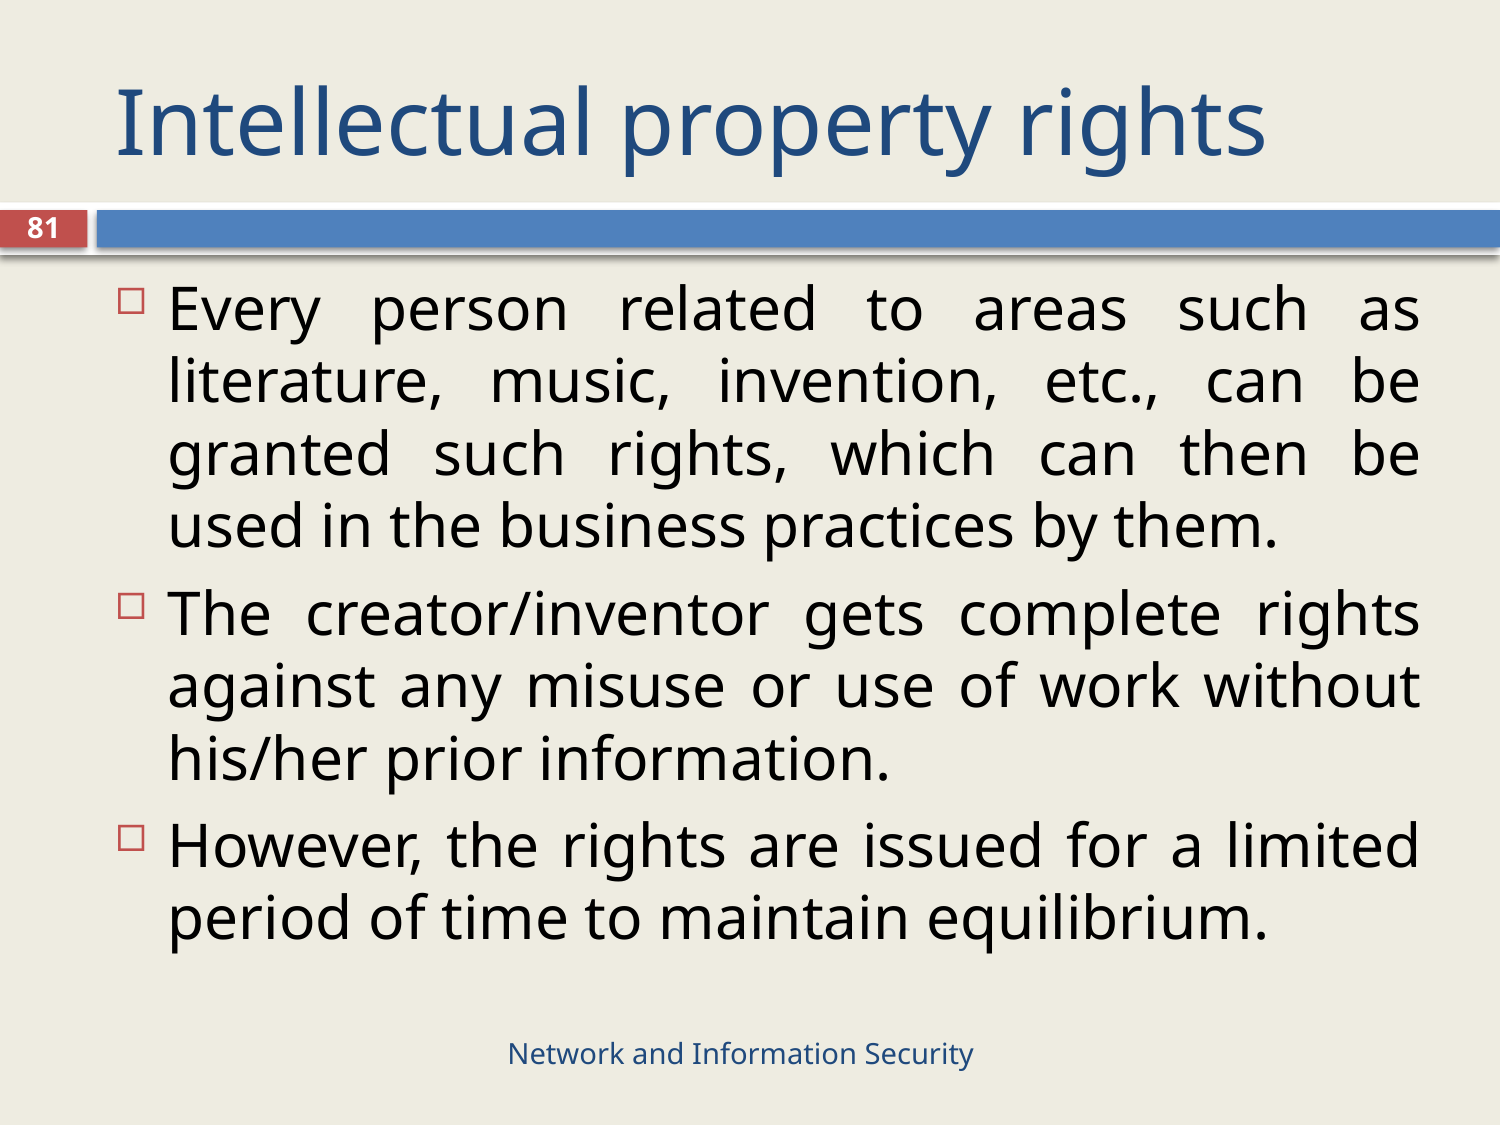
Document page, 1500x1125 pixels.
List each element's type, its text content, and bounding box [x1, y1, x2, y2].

slide_number 81 [0, 208, 88, 249]
list Every person related to areas such as literature, music, invention, etc., can be granted such rights, which can then be used in the business practices by them. The creator/inventor gets complete rights against any misuse or use of work without his/her prior information. However, the rights are issued for a limited period of time to maintain equilibrium. [100, 262, 1438, 1000]
footer Network and Information Security [99, 1024, 990, 1085]
title Intellectual property rights [100, 37, 1438, 200]
